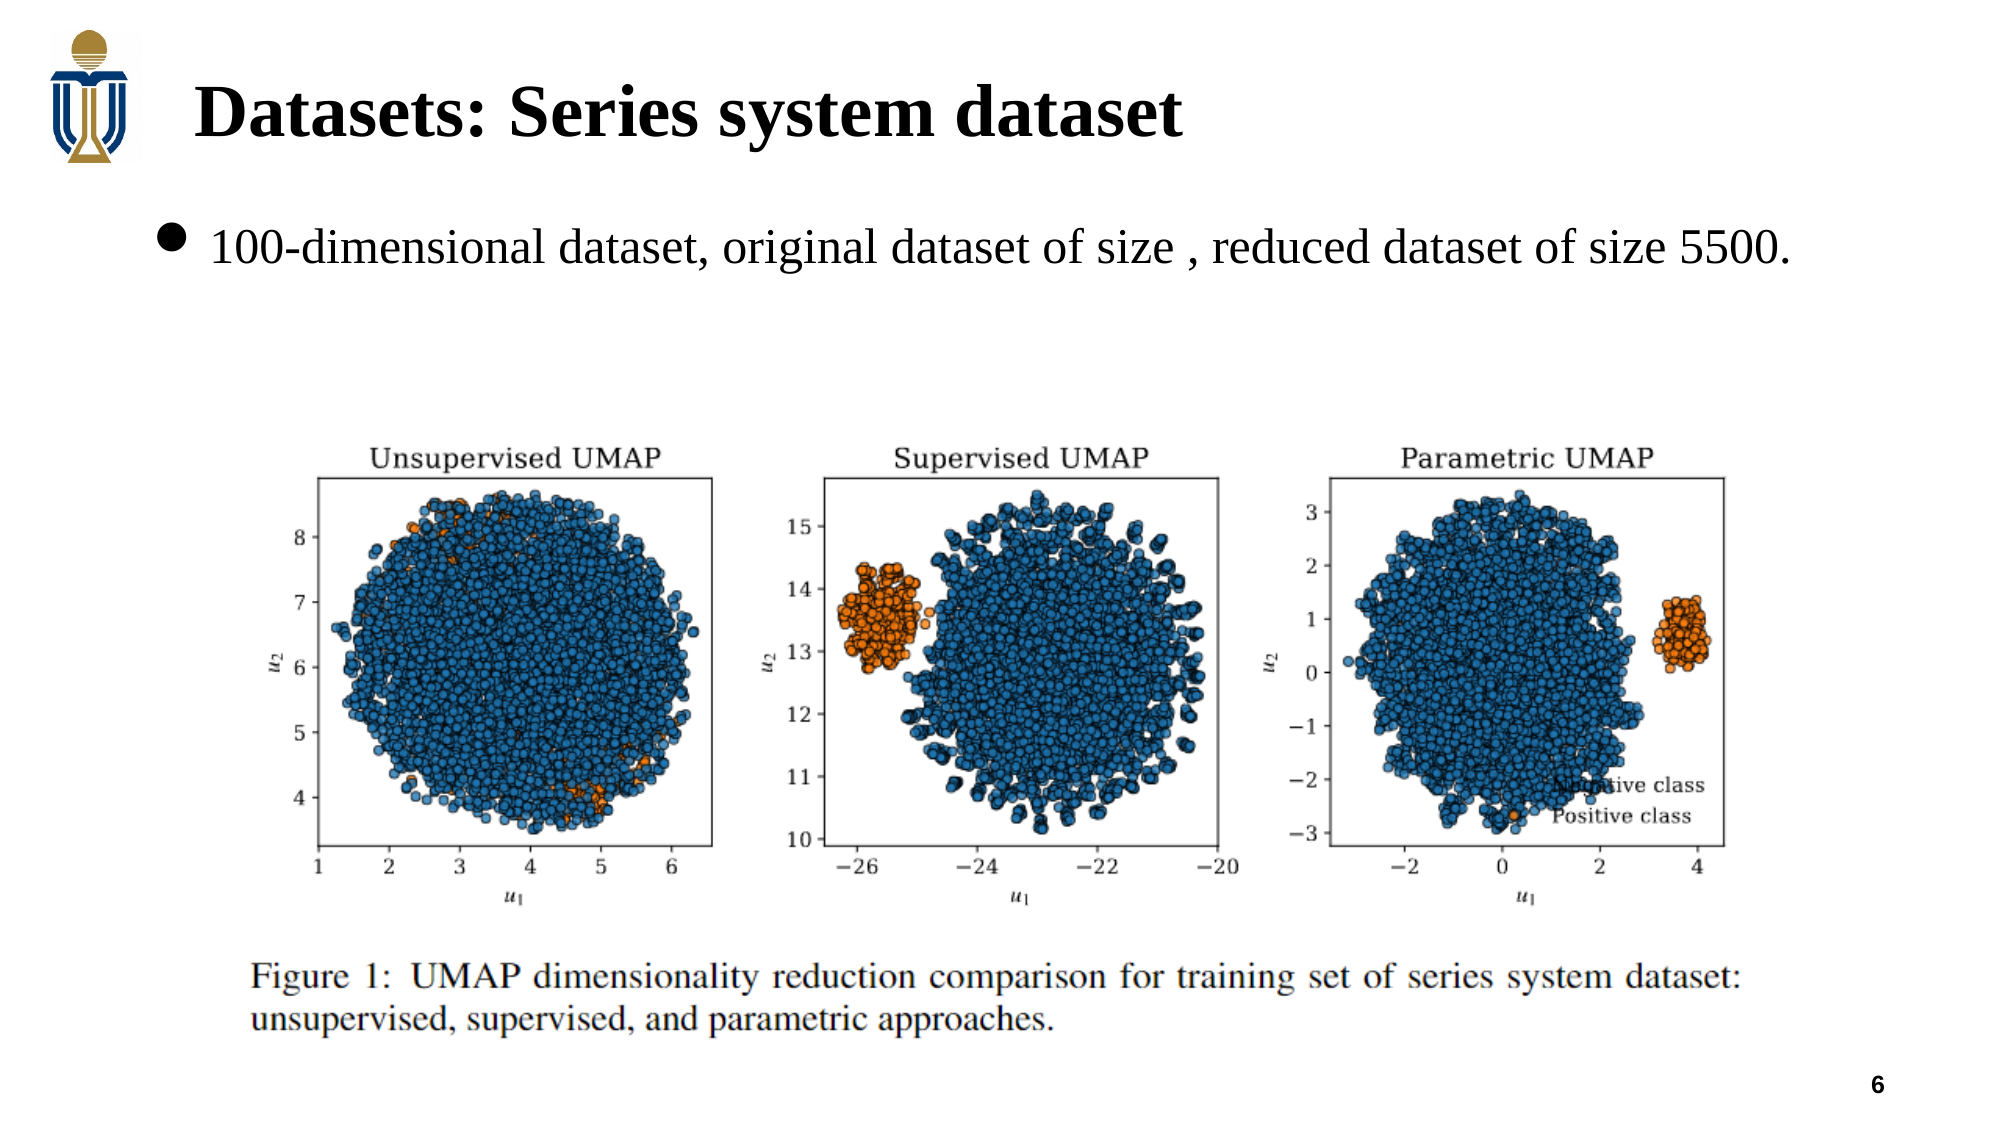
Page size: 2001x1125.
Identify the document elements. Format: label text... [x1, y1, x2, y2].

picture [50, 30, 142, 163]
slide_number 6 [1766, 1057, 1900, 1110]
picture [222, 420, 1778, 1058]
title Datasets: Series system dataset [179, 53, 1427, 163]
